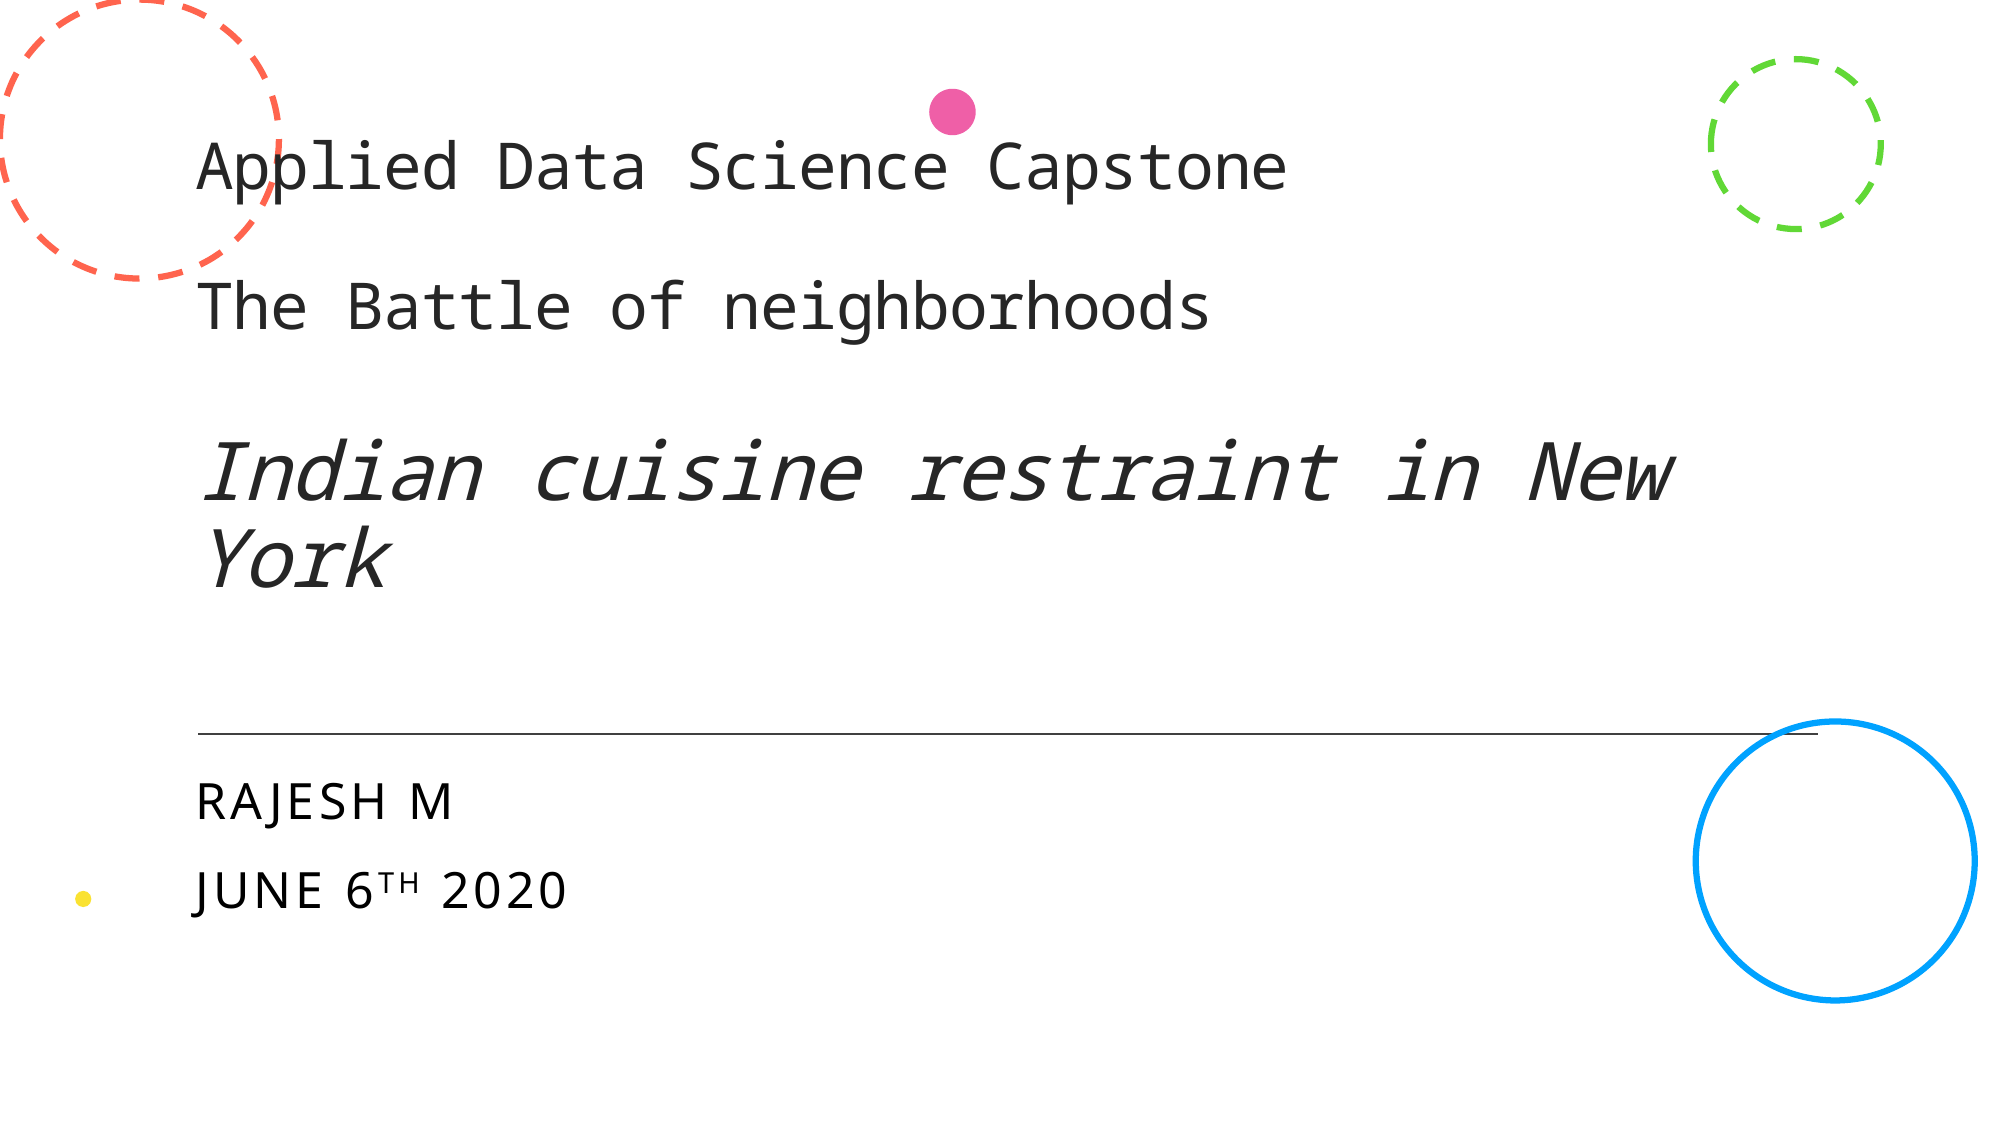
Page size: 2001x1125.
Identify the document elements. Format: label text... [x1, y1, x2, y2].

title Applied Data Science Capstone The Battle of neighborhoods Indian cuisine restraint in New York [180, 124, 1830, 710]
subtitle Rajesh M June 6th 2020 [180, 761, 1831, 950]
